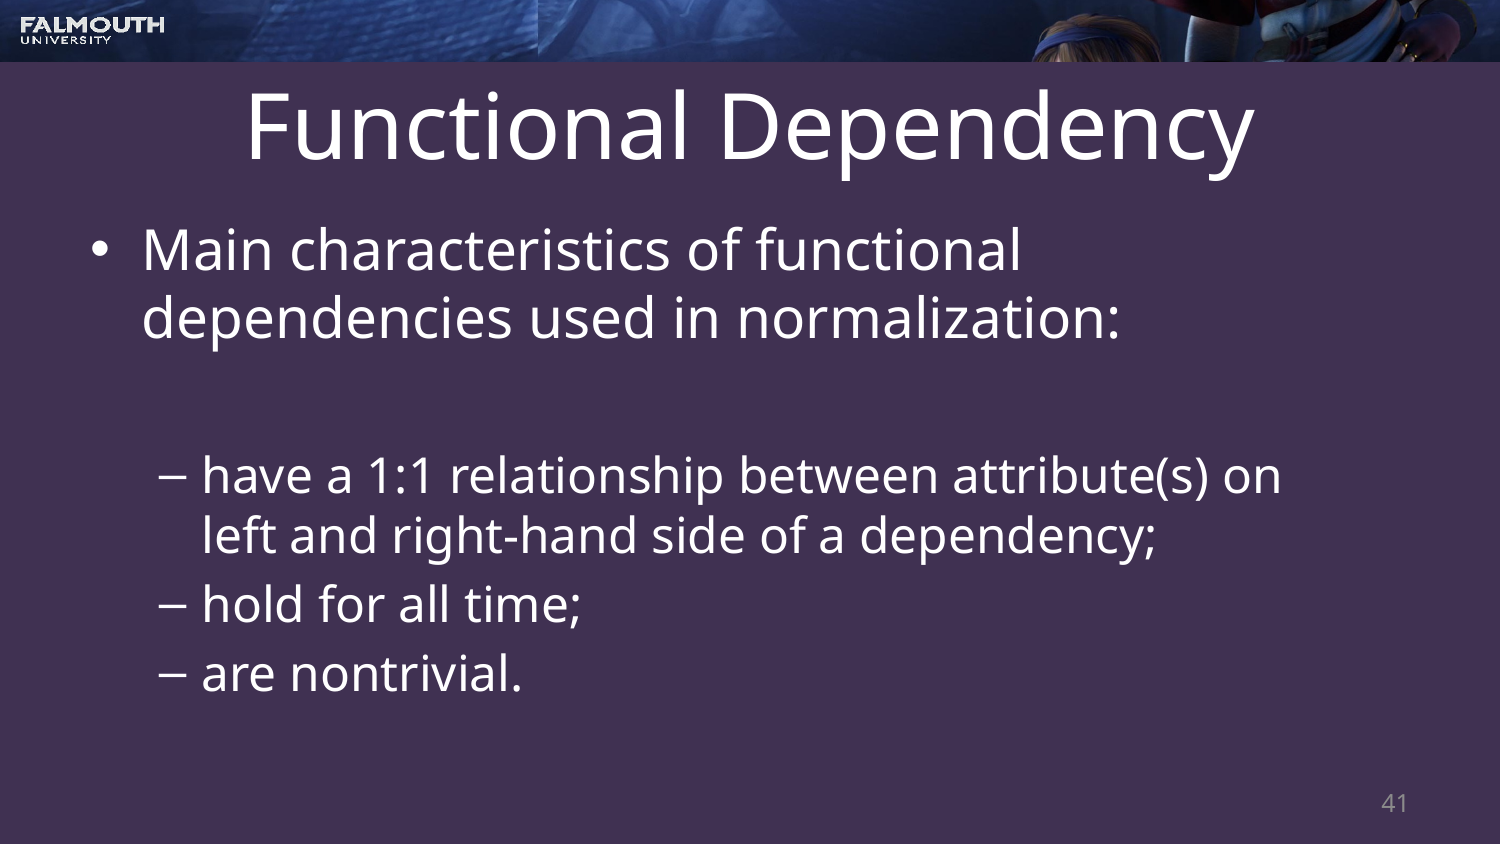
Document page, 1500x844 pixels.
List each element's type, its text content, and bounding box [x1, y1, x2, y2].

picture [0, 0, 1500, 62]
title Functional Dependency [75, 52, 1425, 194]
list Main characteristics of functional dependencies used in normalization: have a 1:1 relationship between attribute(s) on left and right-hand side of a dependency; hold for all time; are nontrivial. [75, 206, 1363, 713]
slide_number 41 [1074, 782, 1425, 827]
